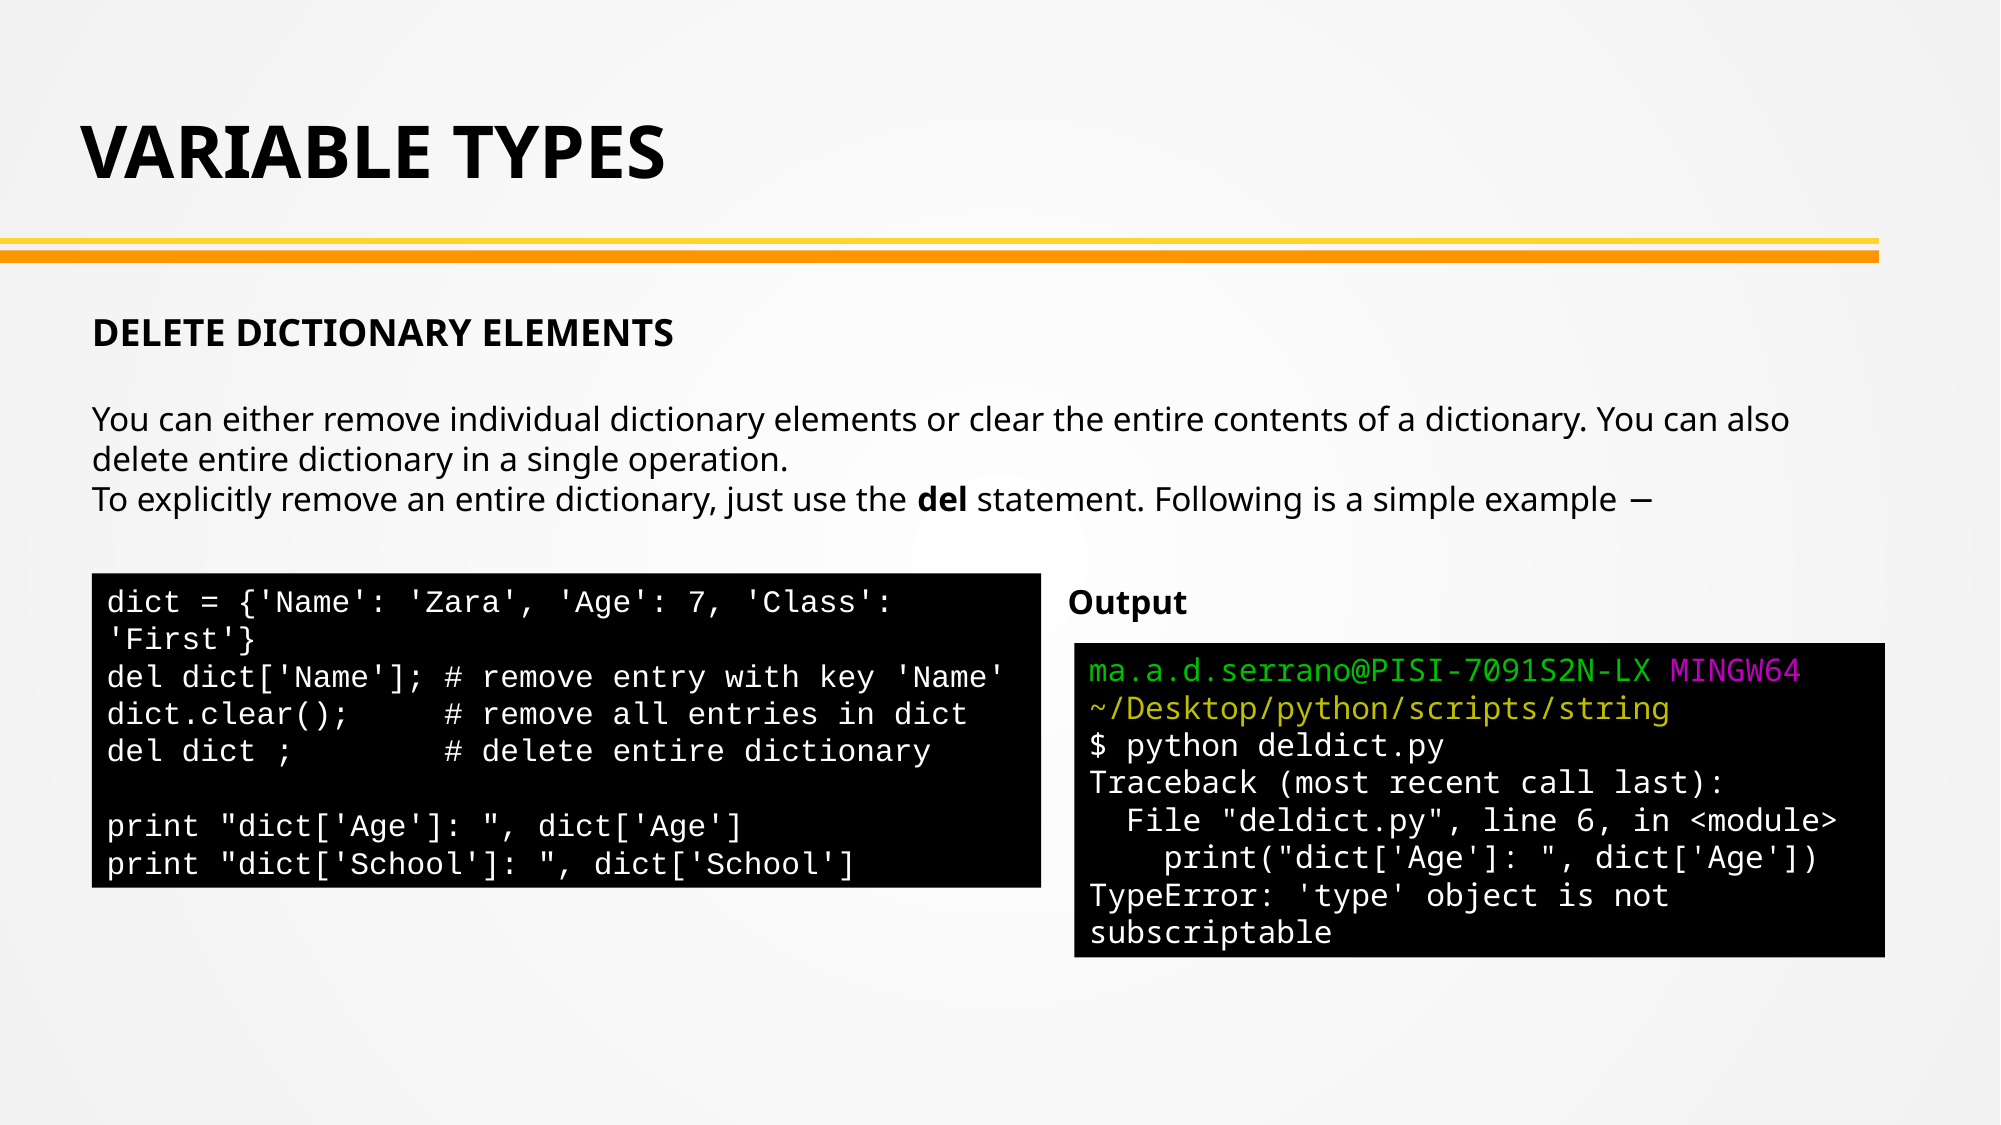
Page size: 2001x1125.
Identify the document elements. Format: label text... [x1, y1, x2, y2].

text_box [0, 249, 1880, 264]
text_box DELETE DICTIONARY ELEMENTS You can either remove individual dictionary elements or clear the entire contents of a dictionary. You can also delete entire dictionary in a single operation. To explicitly remove an entire dictionary, just use the del statement. Following is a simple example − [91, 308, 1879, 526]
text_box Output [1052, 573, 1203, 629]
text_box dict = {'Name': 'Zara', 'Age': 7, 'Class': 'First'} del dict['Name']; # remove entry with key 'Name' dict.clear(); # remove all entries in dict del dict ; # delete entire dictionary print "dict['Age']: ", dict['Age'] print "dict['School']: ", dict['School'] [91, 573, 1042, 888]
text_box ma.a.d.serrano@PISI-7091S2N-LX MINGW64 ~/Desktop/python/scripts/string $ python deldict.py Traceback (most recent call last): File "deldict.py", line 6, in <module> print("dict['Age']: ", dict['Age']) TypeError: 'type' object is not subscriptable [1074, 643, 1885, 958]
text_box VARIABLE TYPES [80, 105, 1261, 201]
